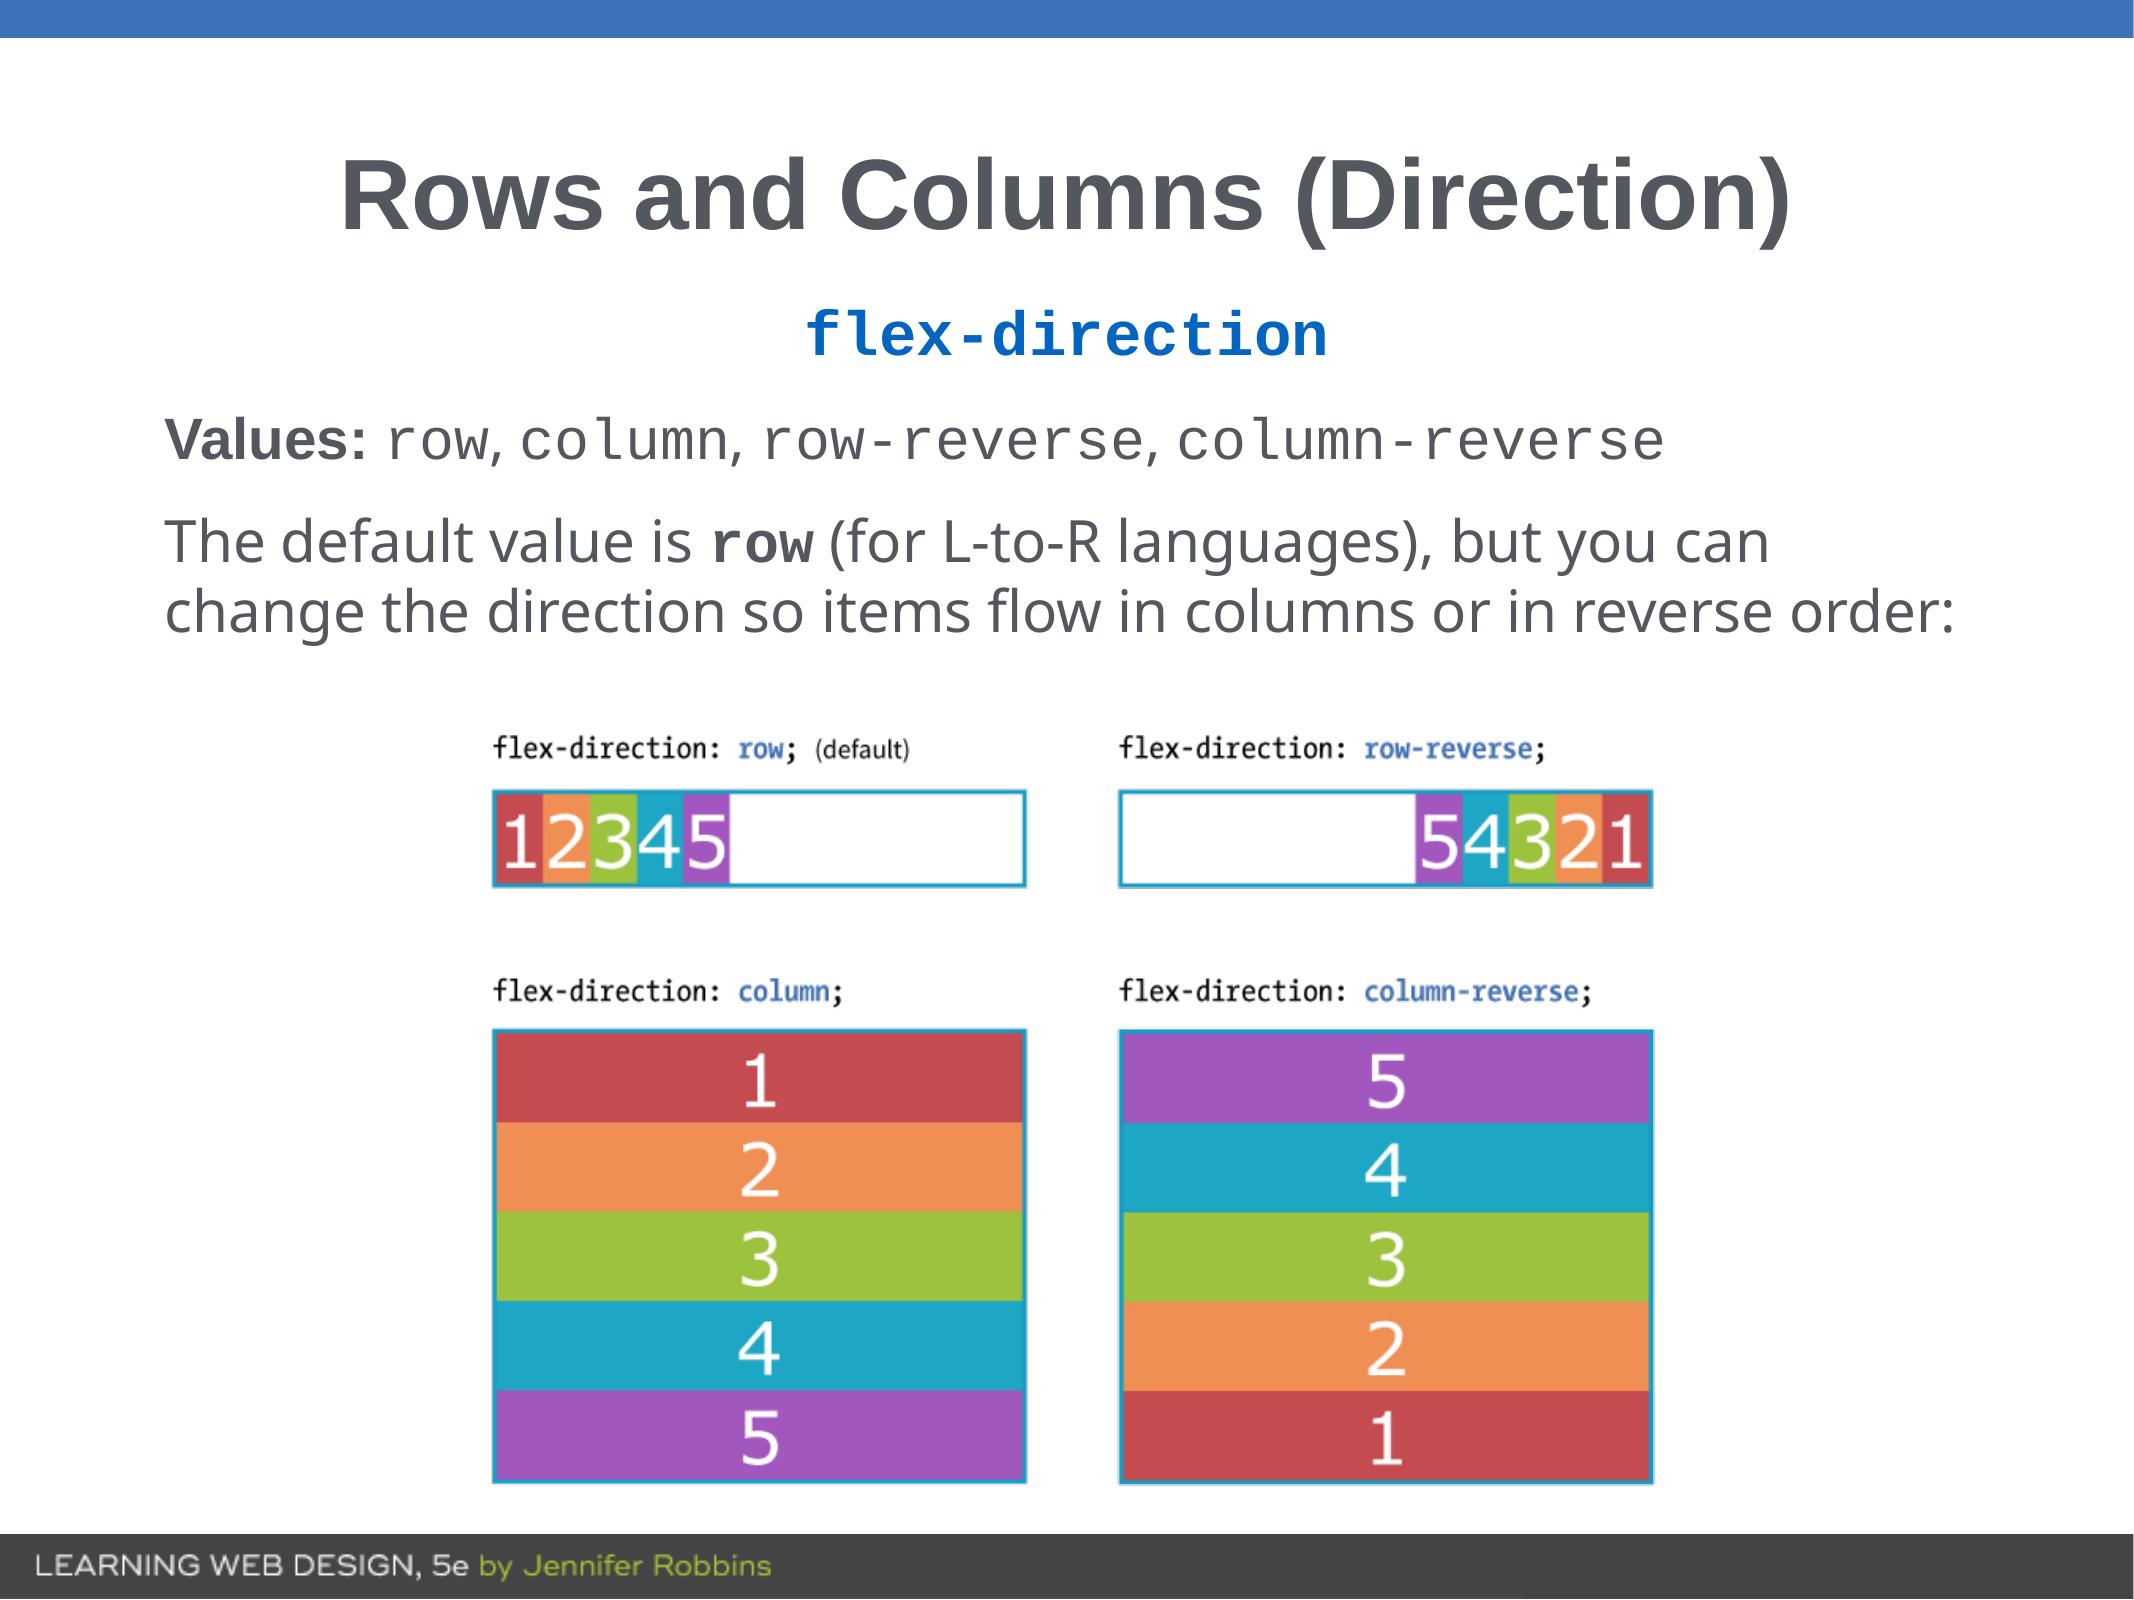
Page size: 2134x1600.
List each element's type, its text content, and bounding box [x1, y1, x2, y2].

list flex-direction Values: row, column, row-reverse, column-reverse The default value is row (for L-to-R languages), but you can change the direction so items flow in columns or in reverse order: [155, 283, 1978, 1317]
title Rows and Columns (Direction) [155, 72, 1978, 283]
picture [0, 1534, 2134, 1599]
picture [467, 714, 1682, 1505]
